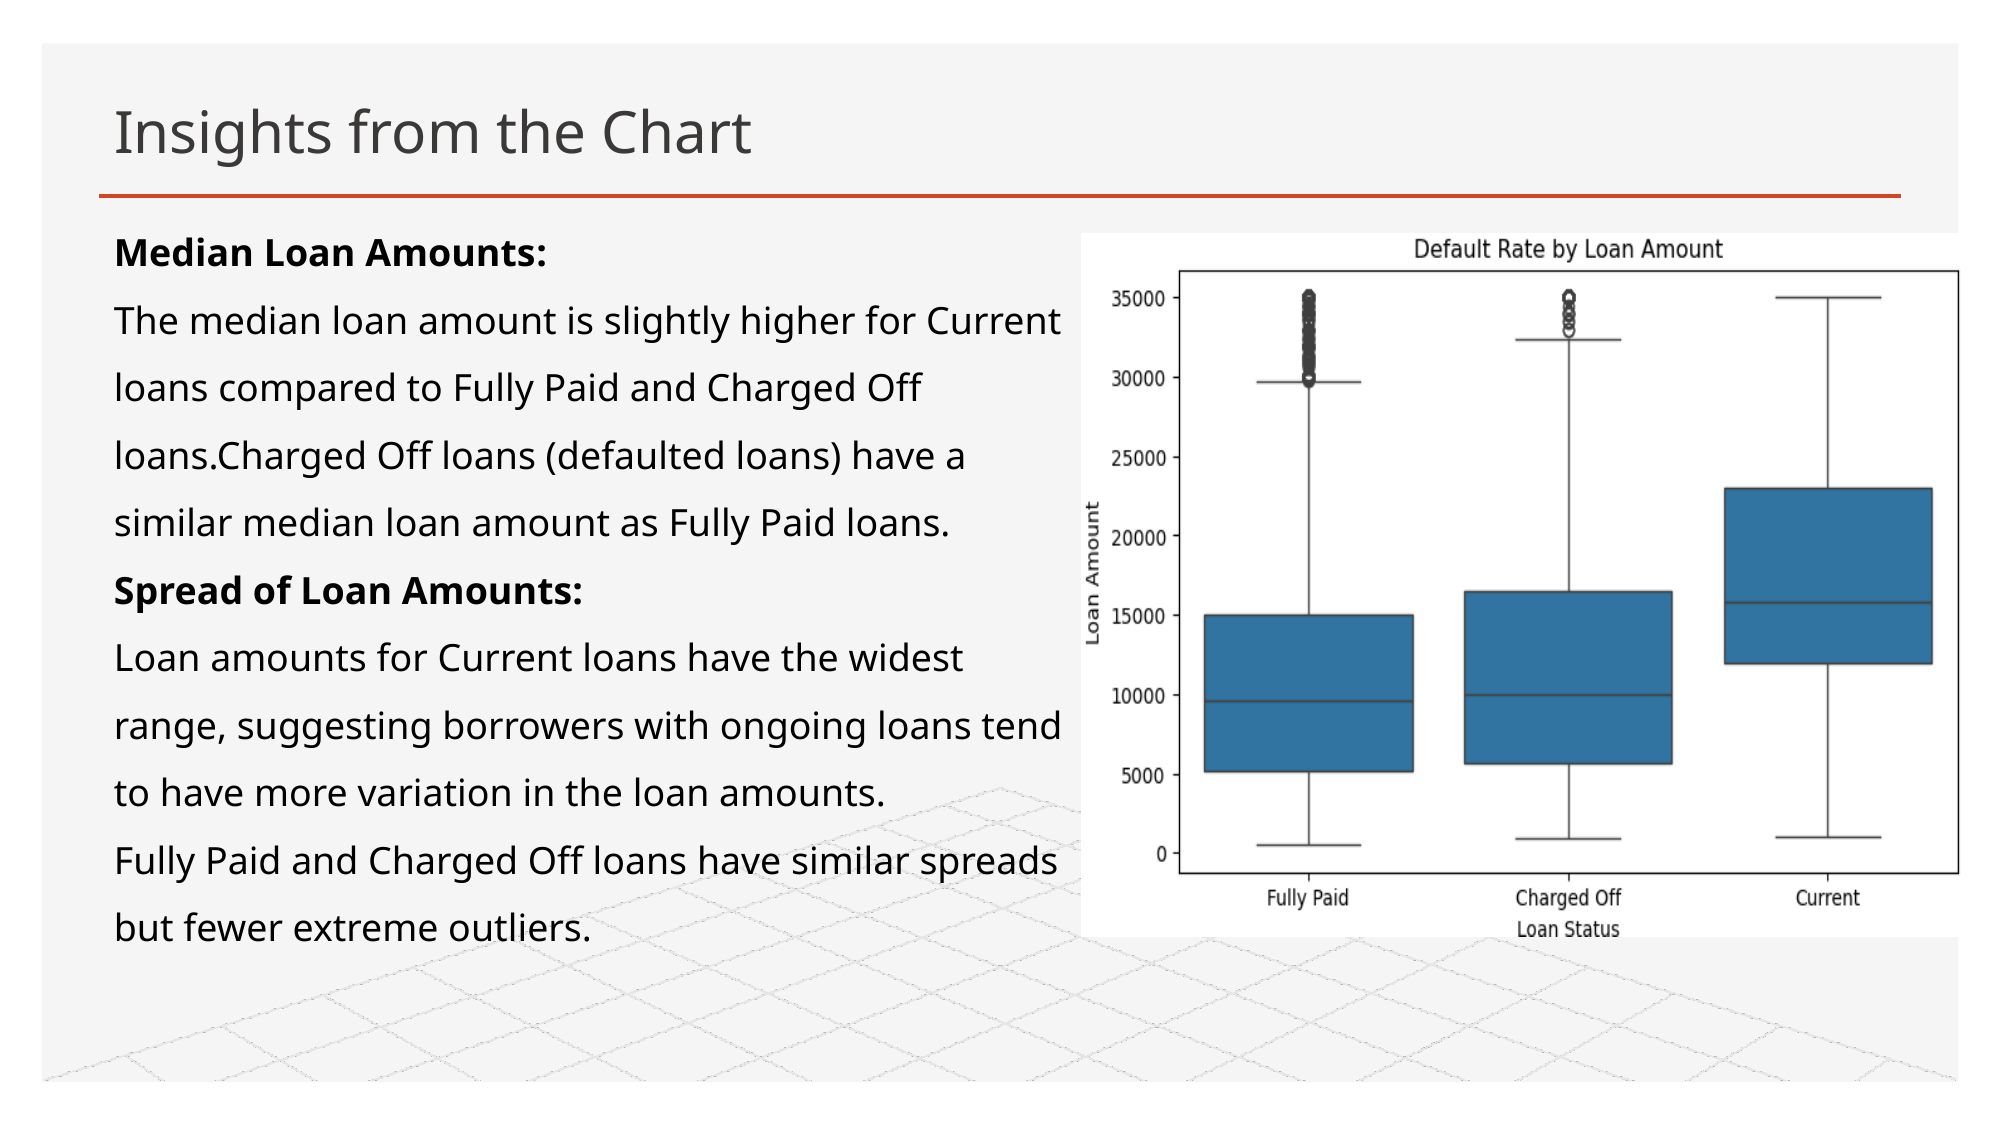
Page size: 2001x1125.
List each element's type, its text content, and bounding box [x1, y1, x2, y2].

text_box Median Loan Amounts: The median loan amount is slightly higher for Current loans compared to Fully Paid and Charged Off loans.Charged Off loans (defaulted loans) have a similar median loan amount as Fully Paid loans. Spread of Loan Amounts: Loan amounts for Current loans have the widest range, suggesting borrowers with ongoing loans tend to have more variation in the loan amounts. Fully Paid and Charged Off loans have similar spreads but fewer extreme outliers. [99, 222, 1082, 957]
picture [44, 233, 1968, 1081]
title Insights from the Chart [99, 73, 1901, 197]
